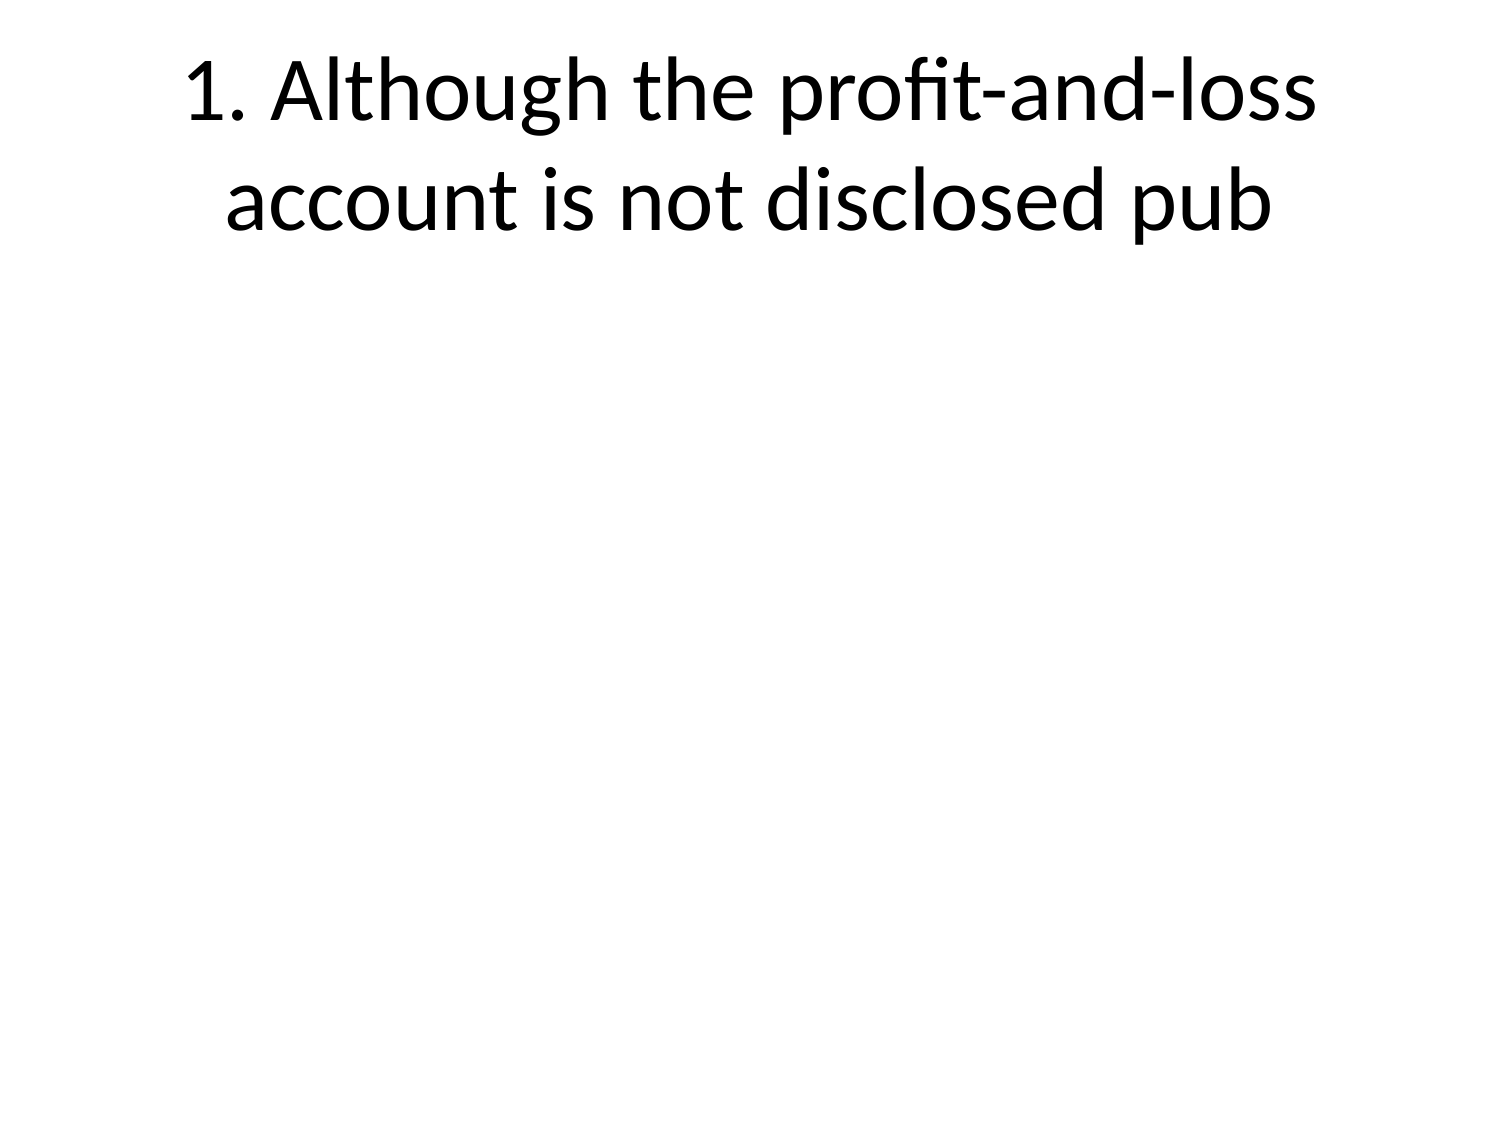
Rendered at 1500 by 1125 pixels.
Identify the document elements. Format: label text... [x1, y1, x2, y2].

title 1. Although the profit-and-loss account is not disclosed pub [75, 45, 1425, 233]
